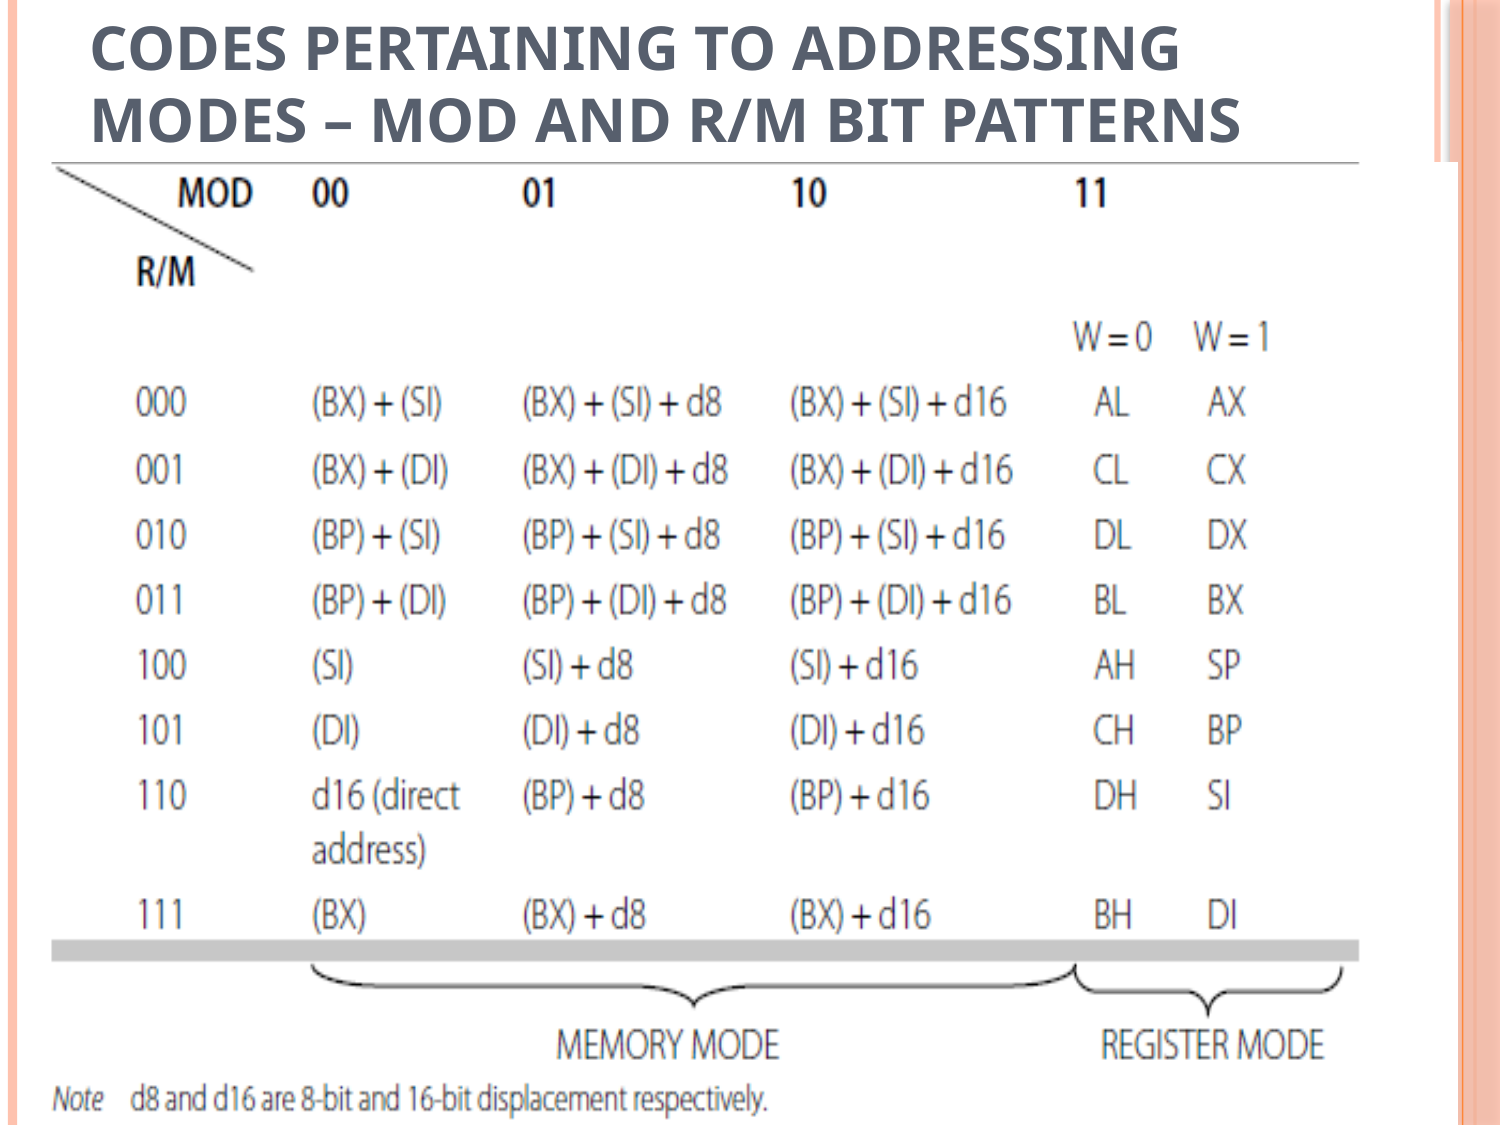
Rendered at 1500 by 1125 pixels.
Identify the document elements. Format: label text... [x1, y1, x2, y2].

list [49, 161, 1459, 1125]
title Codes Pertaining to Addressing Modes – MOD and R/M Bit Patterns [75, 0, 1300, 159]
